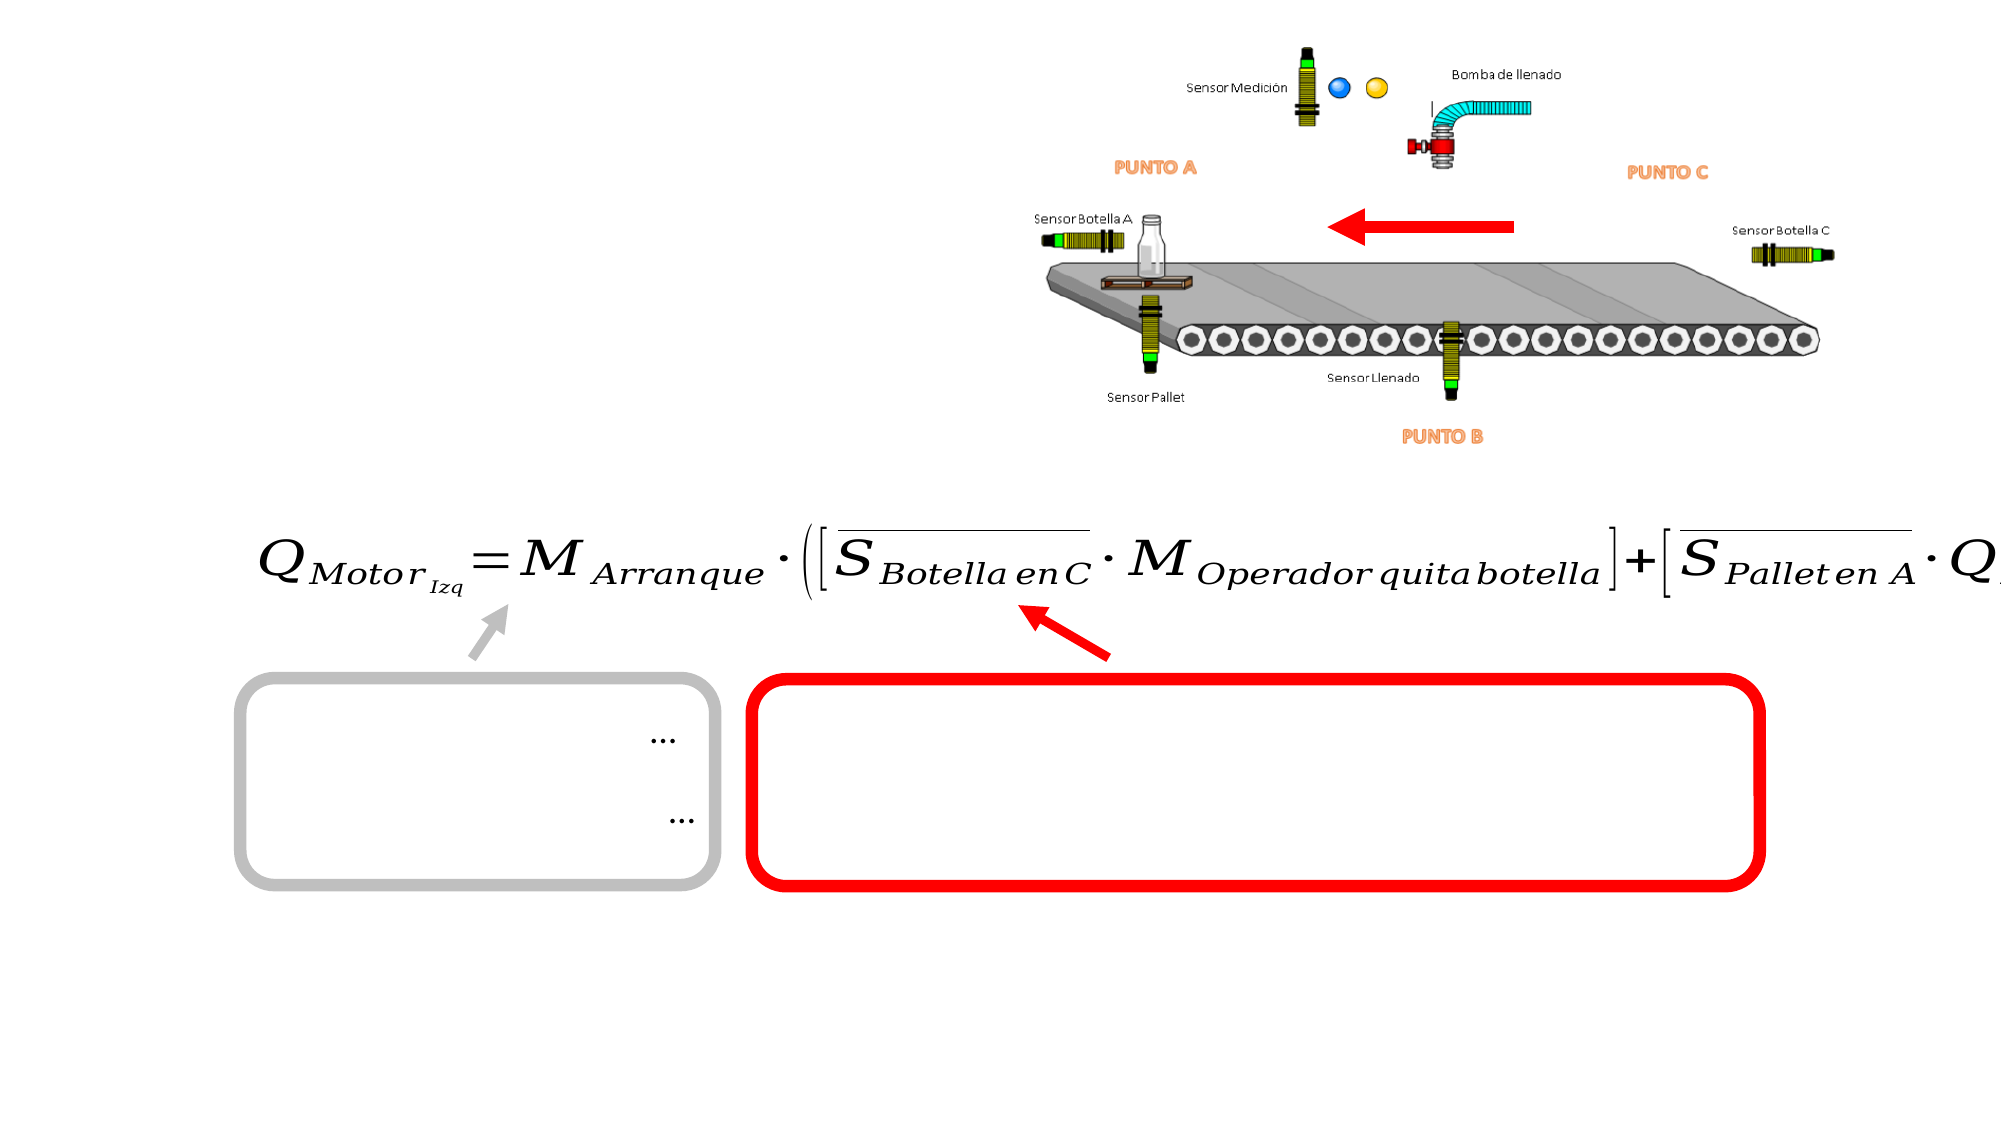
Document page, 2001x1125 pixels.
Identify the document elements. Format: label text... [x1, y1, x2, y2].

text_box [1018, 605, 1109, 658]
text_box … [654, 779, 735, 839]
text_box [750, 678, 1761, 888]
picture [1018, 41, 1839, 467]
text_box [239, 677, 717, 887]
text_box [471, 603, 509, 659]
text_box … [635, 699, 717, 759]
